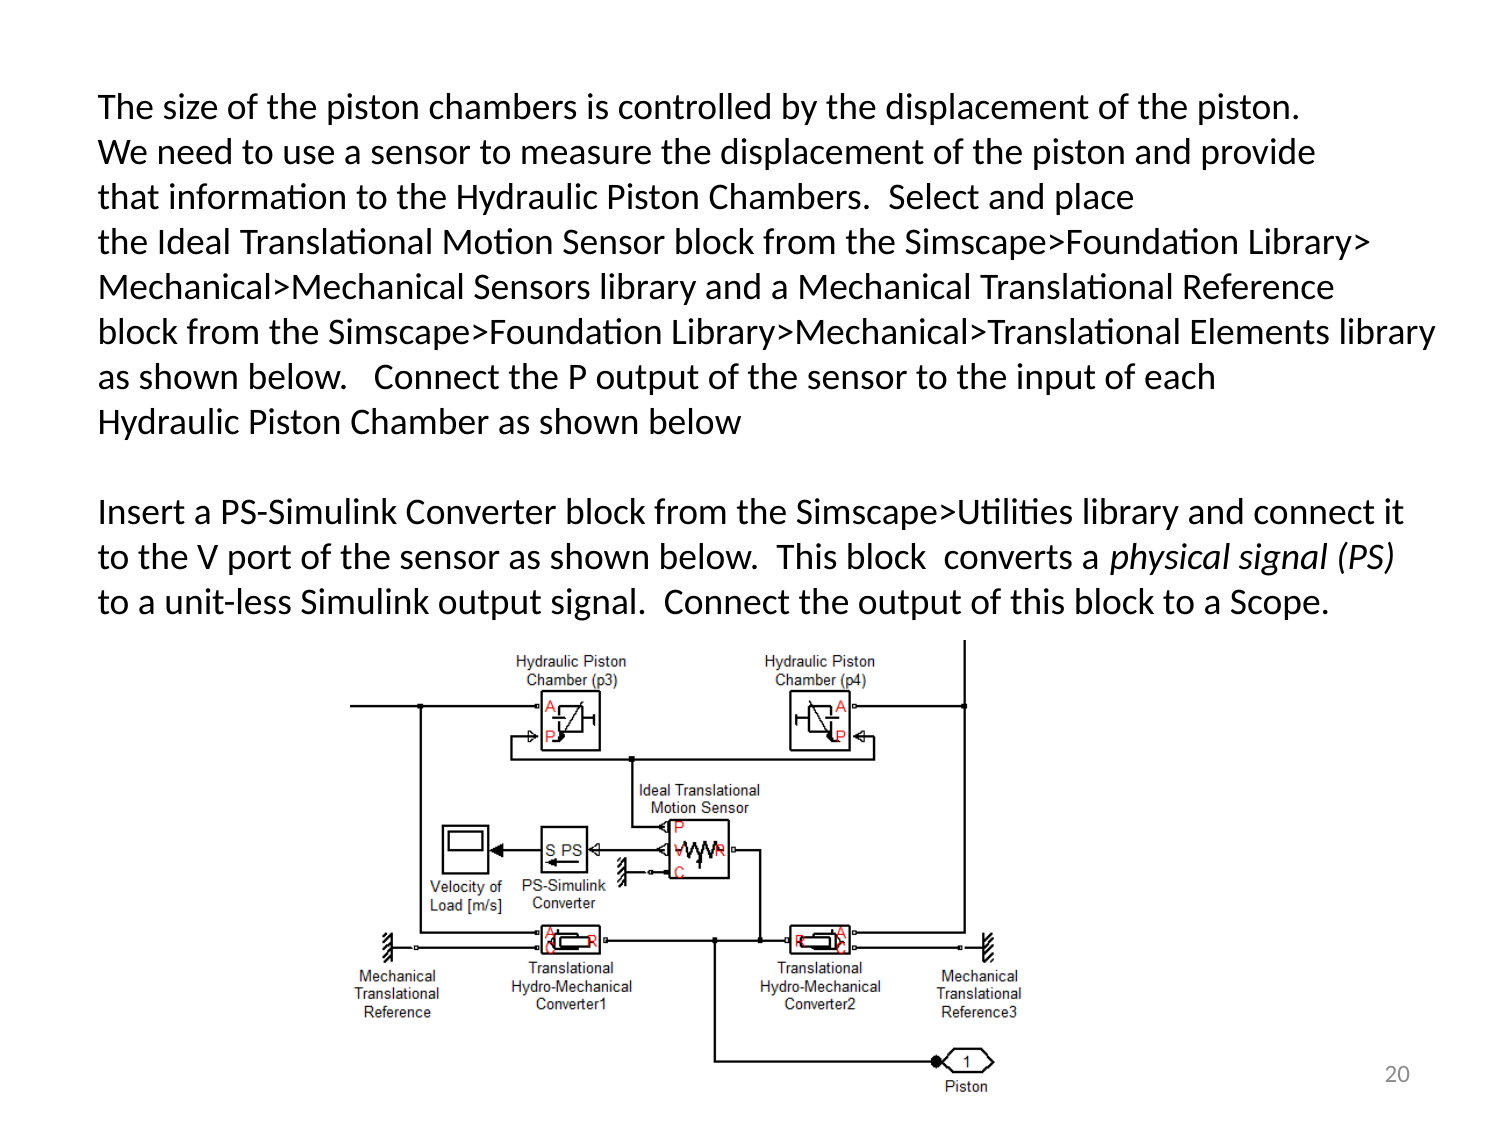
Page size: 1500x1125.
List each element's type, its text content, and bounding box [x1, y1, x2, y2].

slide_number 20 [1074, 1042, 1425, 1103]
text_box The size of the piston chambers is controlled by the displacement of the piston. We need to use a sensor to measure the displacement of the piston and provide that information to the Hydraulic Piston Chambers. Select and place the Ideal Translational Motion Sensor block from the Simscape>Foundation Library> Mechanical>Mechanical Sensors library and a Mechanical Translational Reference block from the Simscape>Foundation Library>Mechanical>Translational Elements library as shown below. Connect the P output of the sensor to the input of each Hydraulic Piston Chamber as shown below Insert a PS-Simulink Converter block from the Simscape>Utilities library and connect it to the V port of the sensor as shown below. This block converts a physical signal (PS) to a unit-less Simulink output signal. Connect the output of this block to a Scope. [82, 74, 1461, 630]
picture [349, 639, 1038, 1101]
